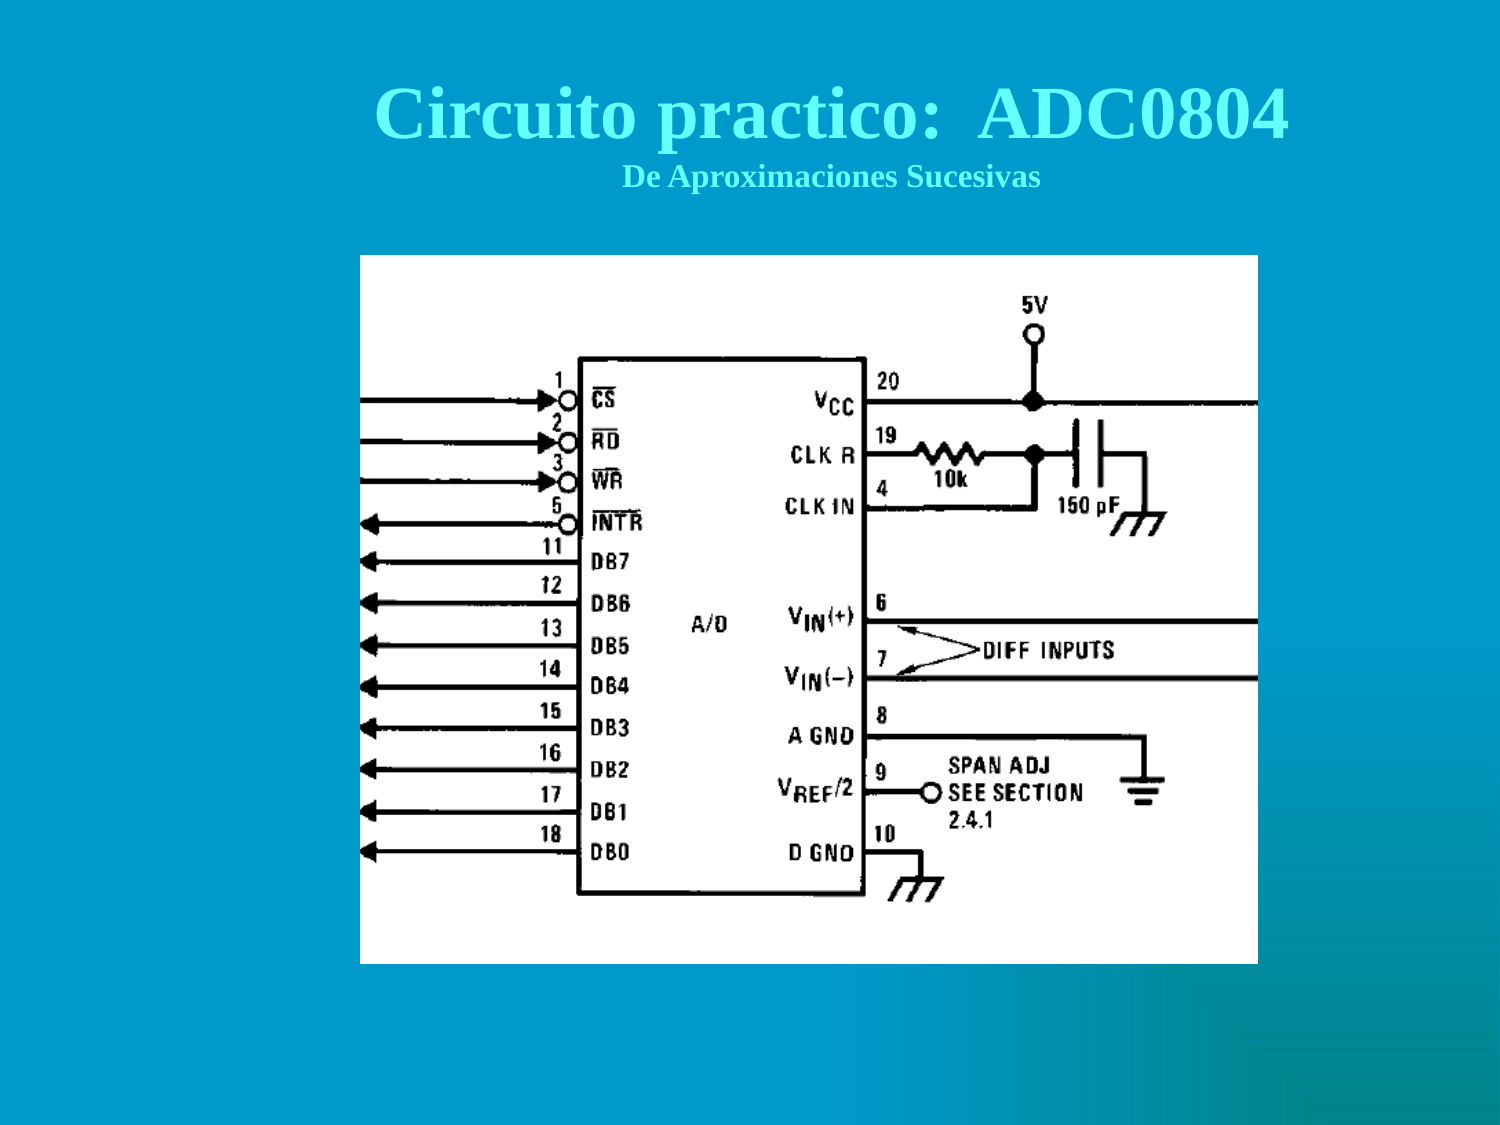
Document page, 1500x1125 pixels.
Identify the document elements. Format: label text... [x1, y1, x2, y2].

picture [361, 256, 1258, 965]
text_box Circuito practico: ADC0804 De Aproximaciones Sucesivas [269, 35, 1395, 223]
